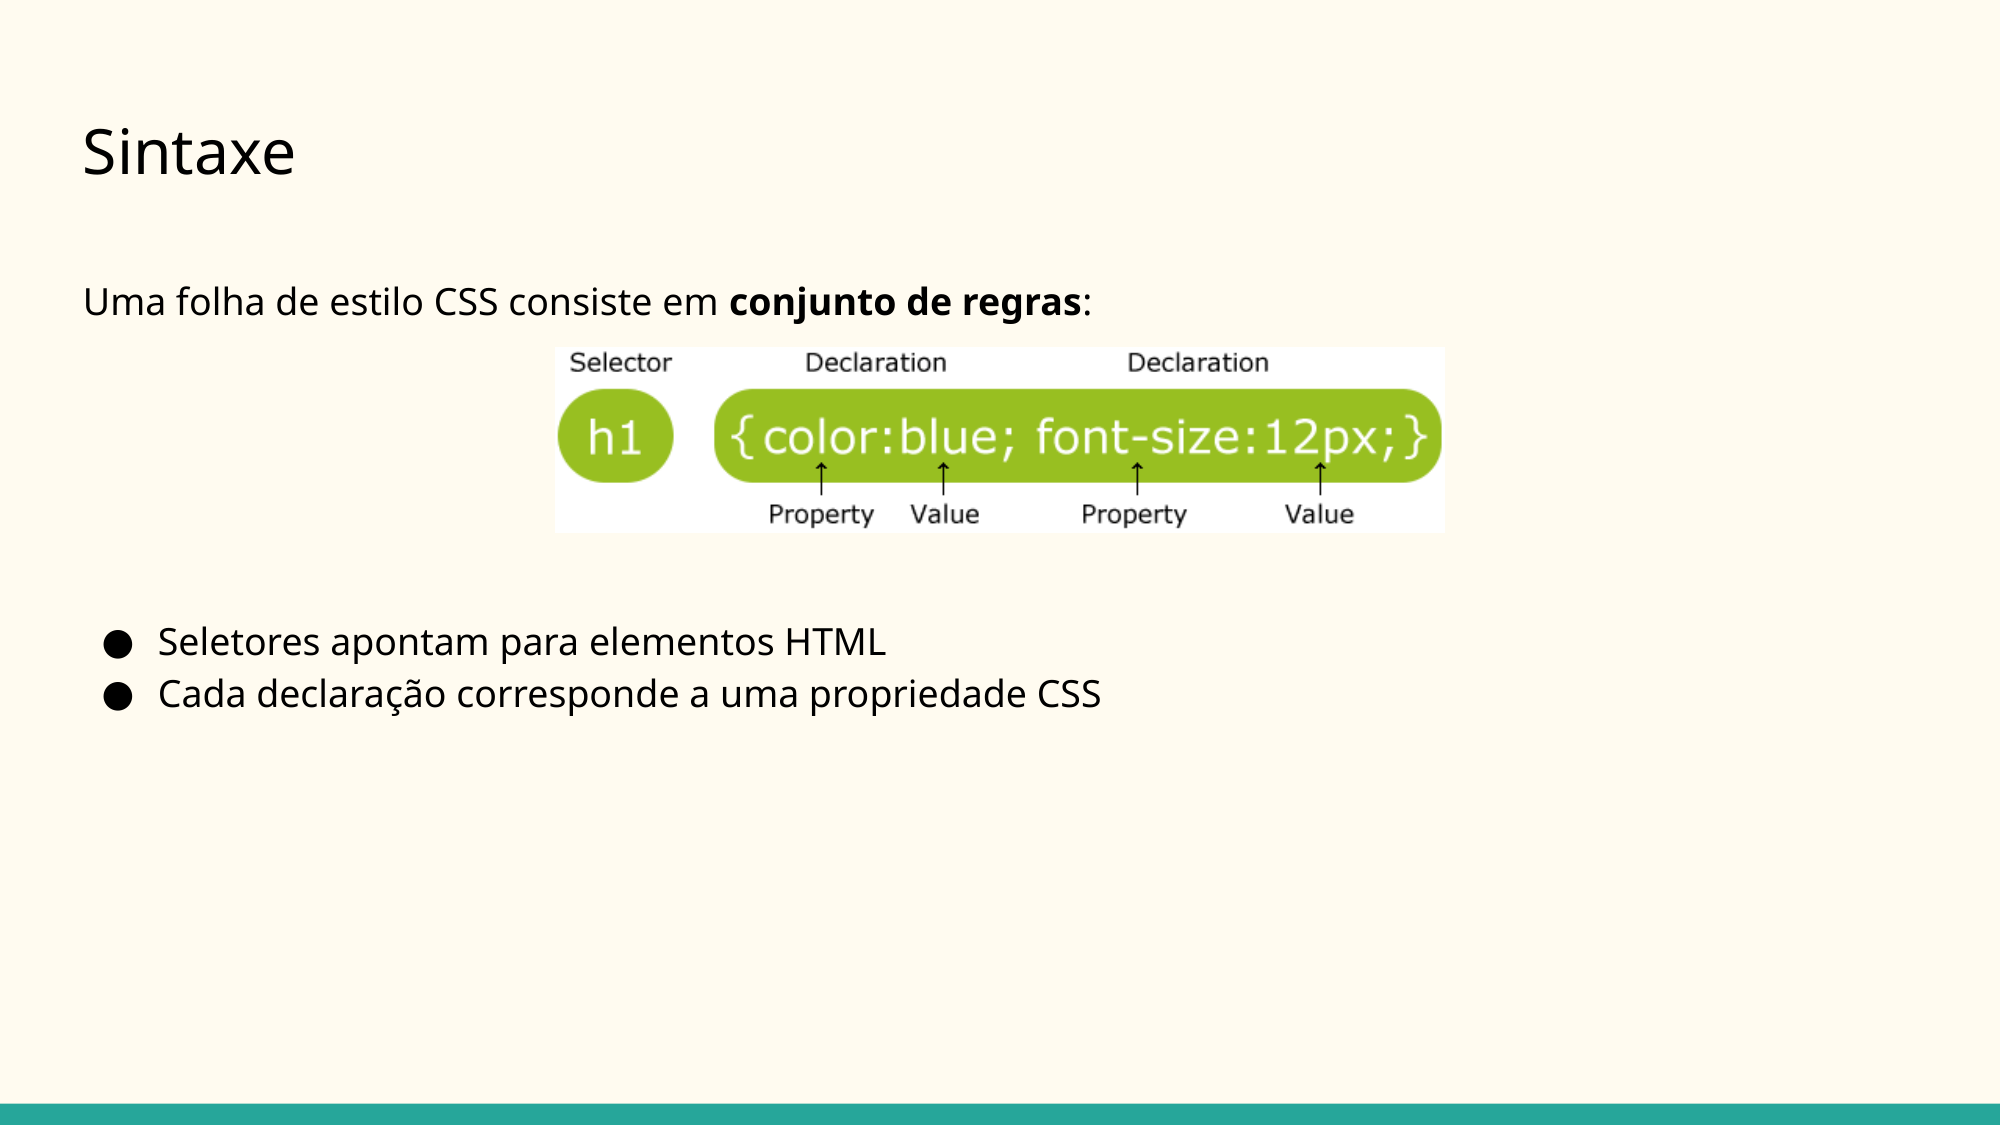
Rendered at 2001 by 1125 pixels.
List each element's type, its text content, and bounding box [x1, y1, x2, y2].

text_box Sintaxe [68, 97, 1932, 232]
text_box Uma folha de estilo CSS consiste em conjunto de regras: Seletores apontam para elementos HTML Cada declaração corresponde a uma propriedade CSS [68, 256, 1932, 1000]
picture [555, 346, 1445, 534]
